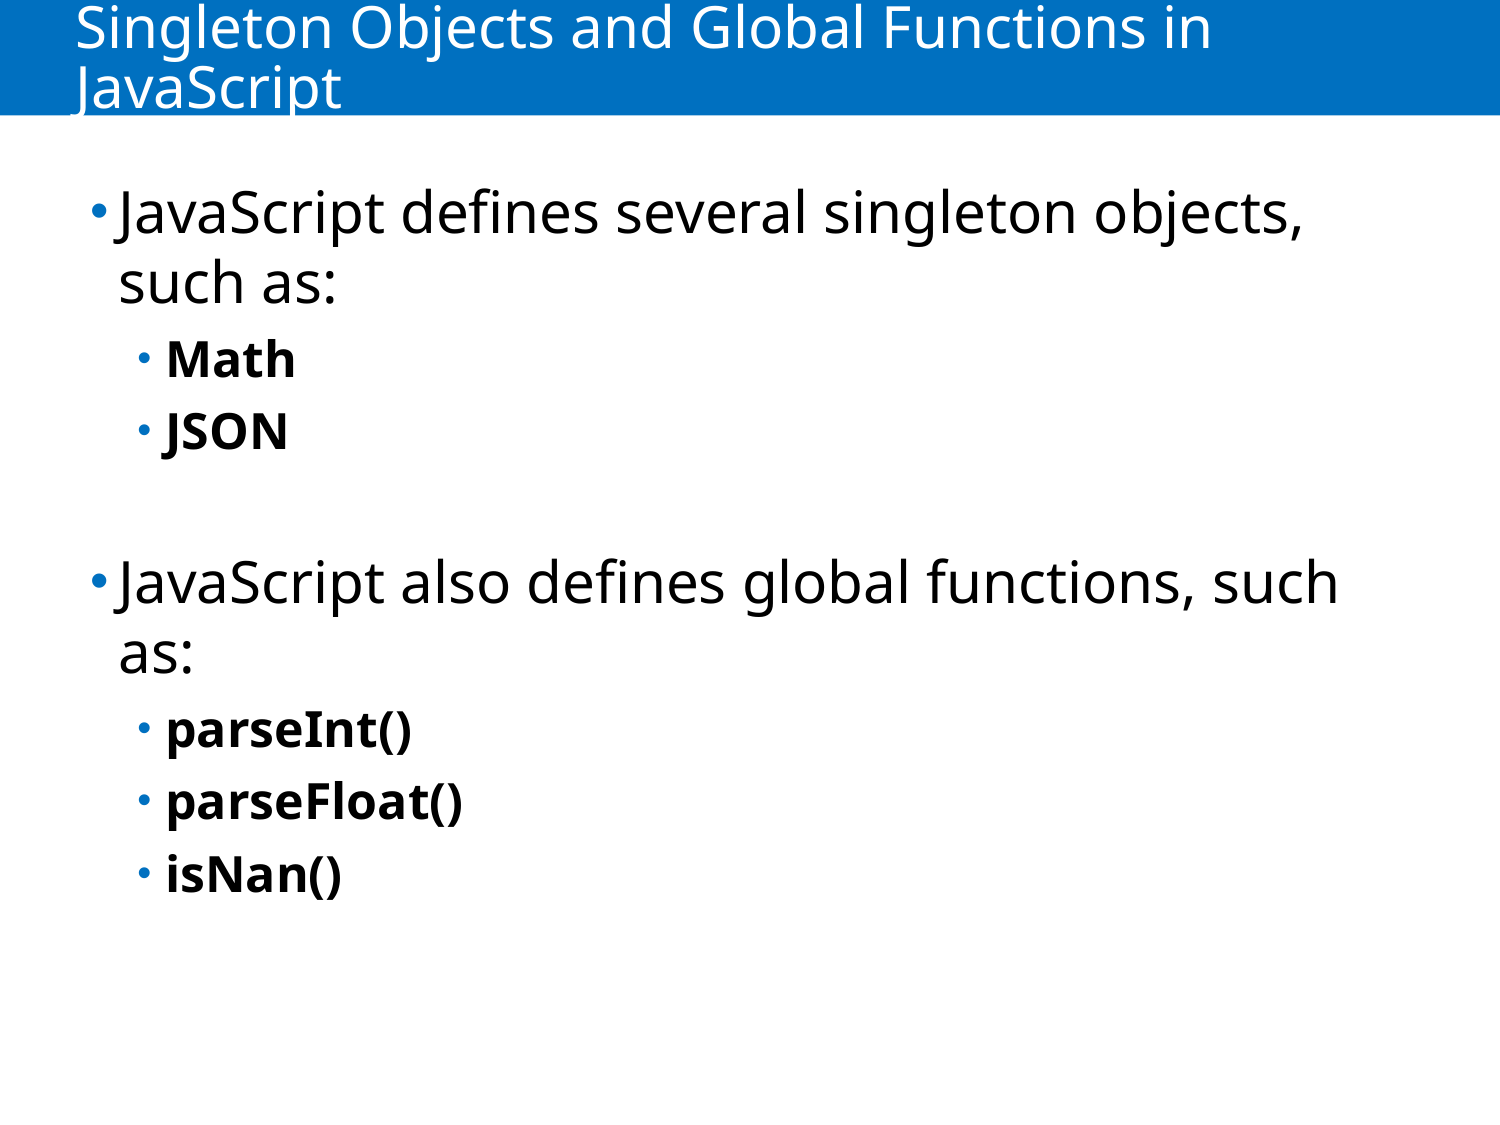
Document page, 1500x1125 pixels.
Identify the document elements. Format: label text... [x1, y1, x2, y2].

title Singleton Objects and Global Functions in JavaScript [75, 0, 1462, 122]
text_box JavaScript defines several singleton objects, such as: Math JSON JavaScript also defines global functions, such as: parseInt() parseFloat() isNan() [75, 167, 1408, 1012]
